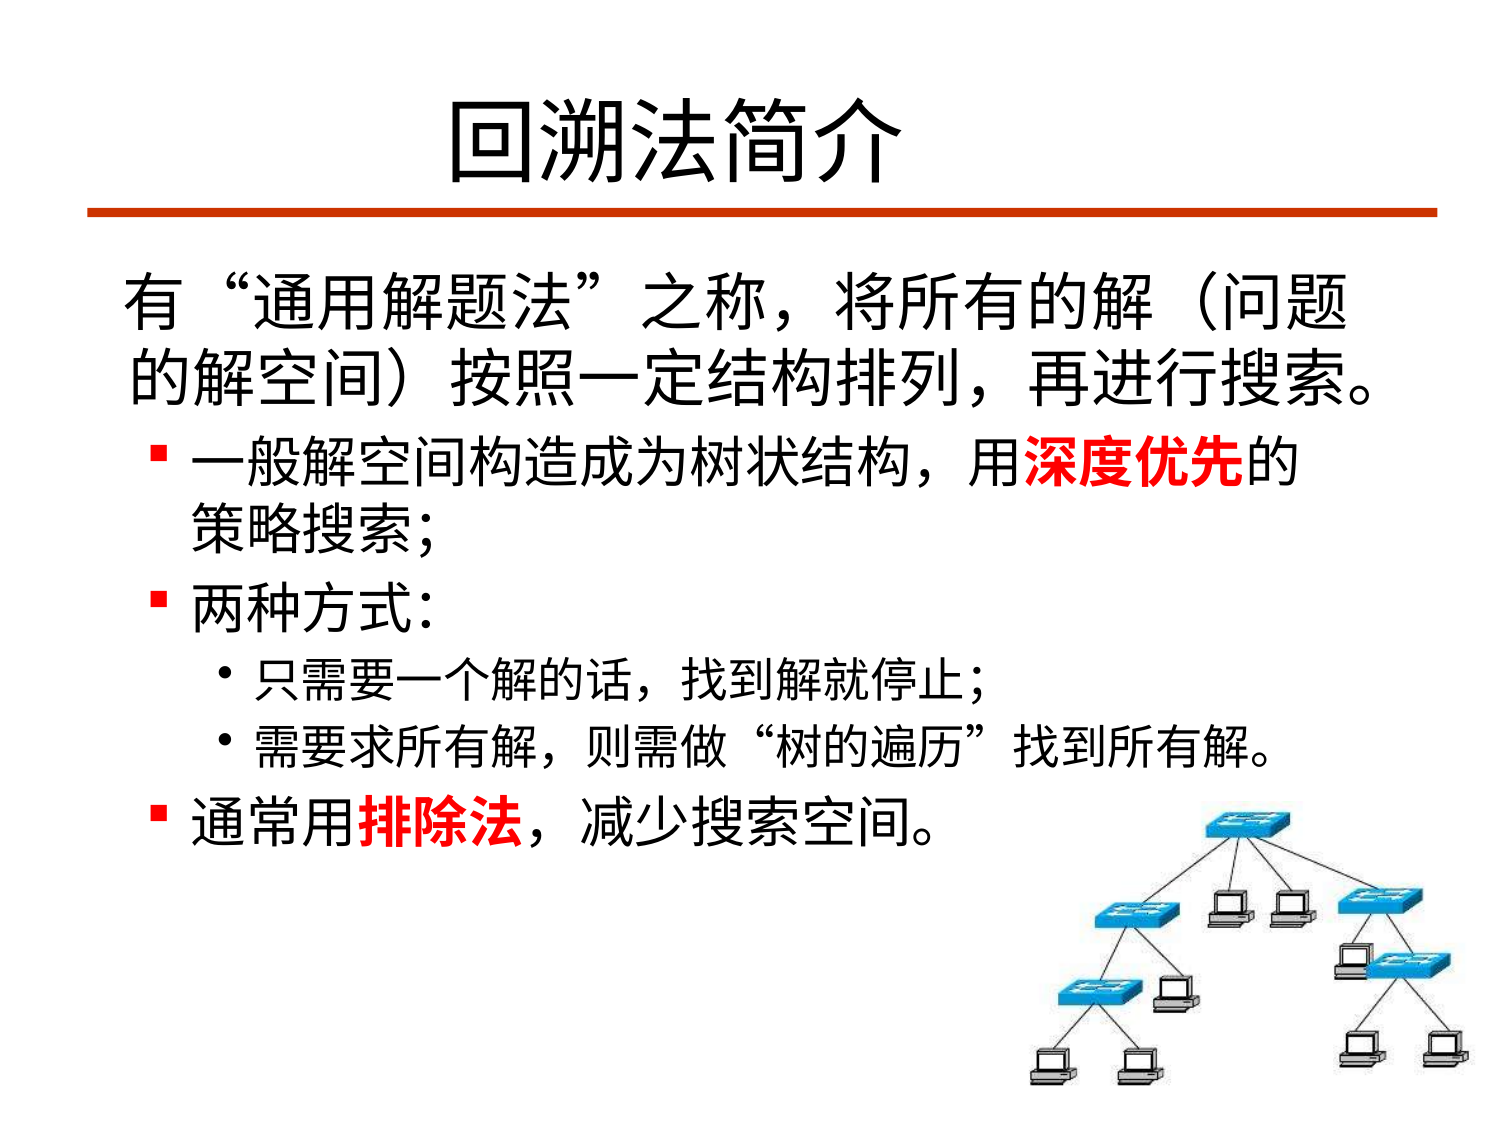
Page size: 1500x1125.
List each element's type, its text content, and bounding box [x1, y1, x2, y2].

list 有“通用解题法”之称，将所有的解（问题的解空间）按照一定结构排列，再进行搜索。 一般解空间构造成为树状结构，用深度优先的策略搜索； 两种方式： 只需要一个解的话，找到解就停止； 需要求所有解，则需做“树的遍历”找到所有解。 通常用排除法，减少搜索空间。 [75, 262, 1350, 997]
picture [1019, 801, 1479, 1093]
title 回溯法简介 [0, 45, 1350, 233]
